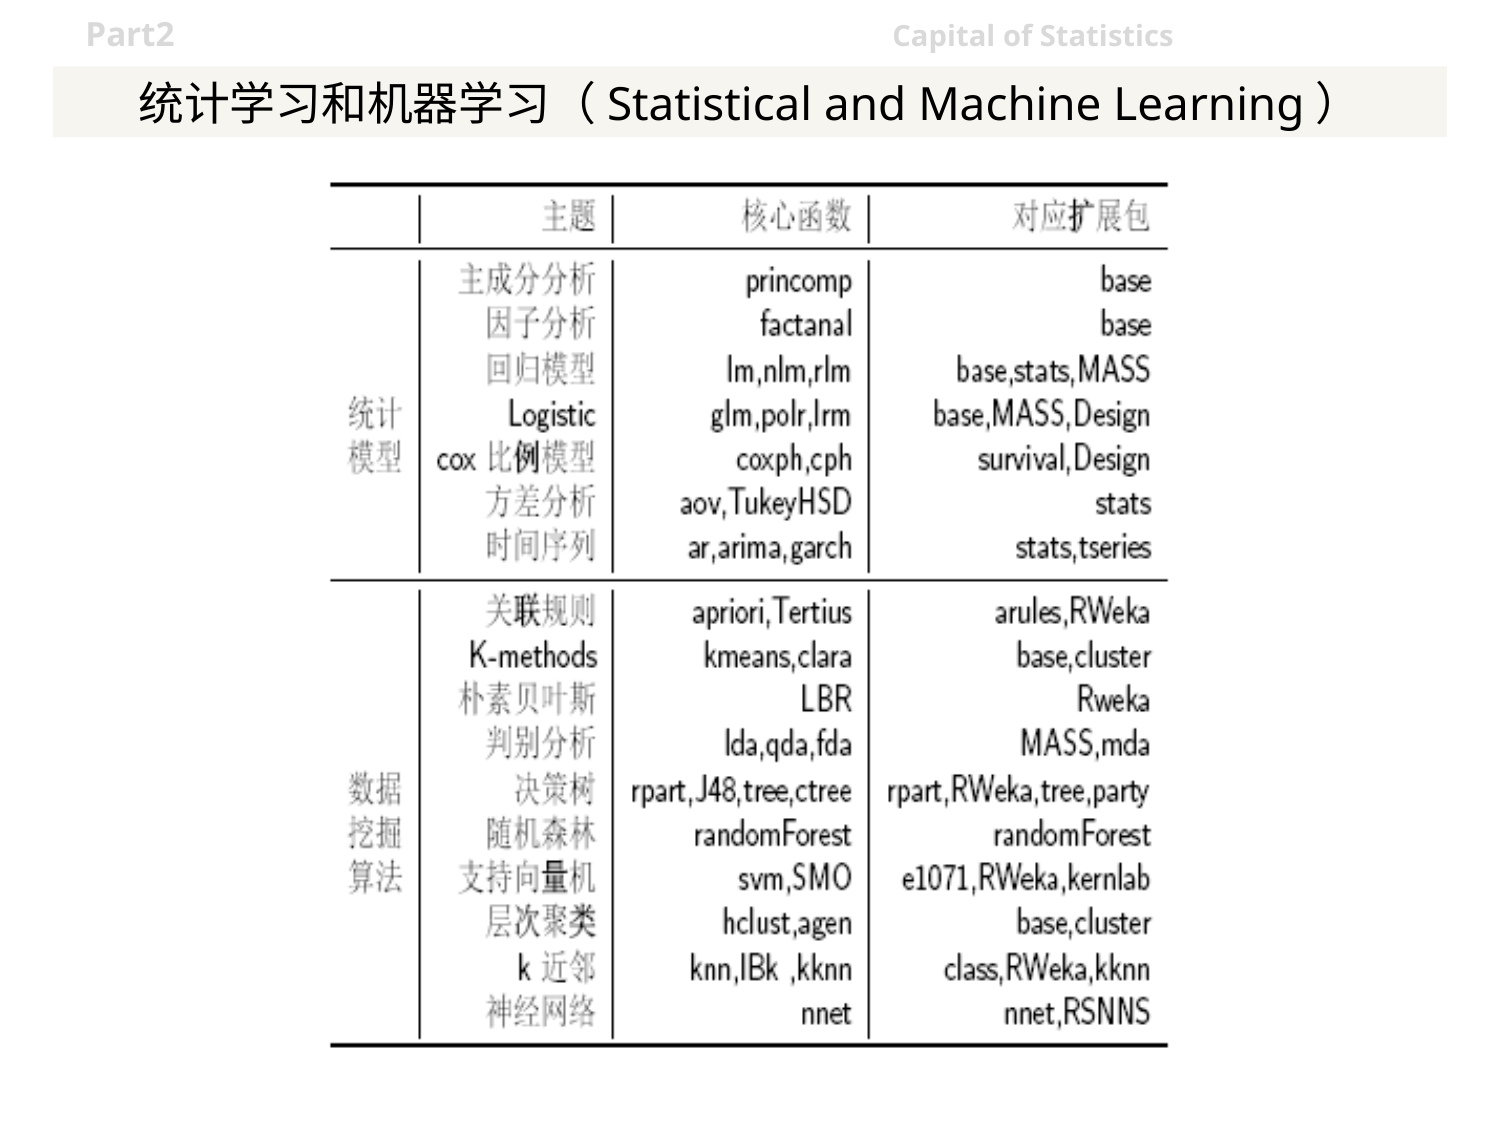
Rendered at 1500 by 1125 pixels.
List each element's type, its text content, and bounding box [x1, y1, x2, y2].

picture [289, 160, 1204, 1071]
title 统计学习和机器学习（Statistical and Machine Learning） [53, 66, 1447, 138]
